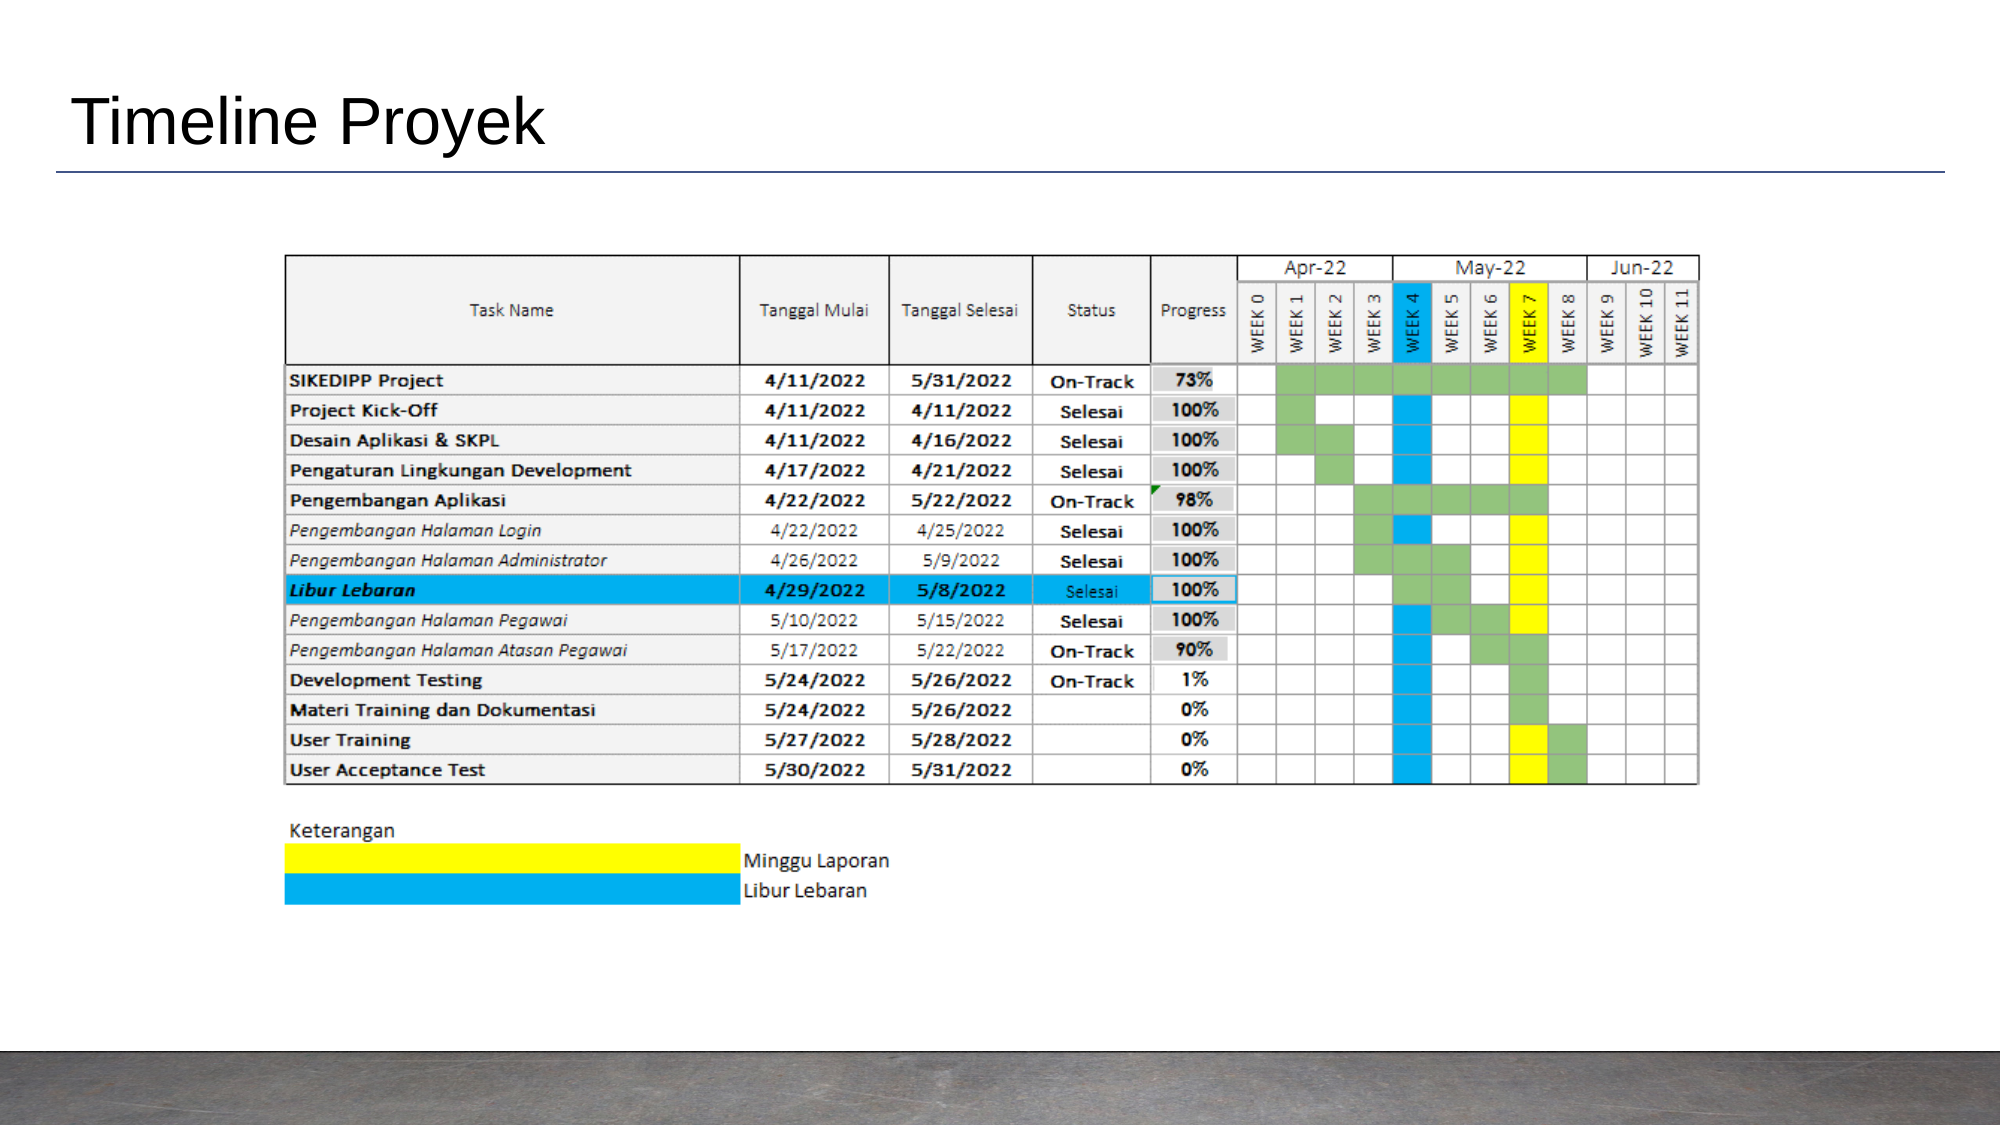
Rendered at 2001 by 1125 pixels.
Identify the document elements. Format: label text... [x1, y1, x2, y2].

title Timeline Proyek [55, 80, 1945, 172]
picture [0, 1051, 2000, 1125]
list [276, 246, 1725, 917]
